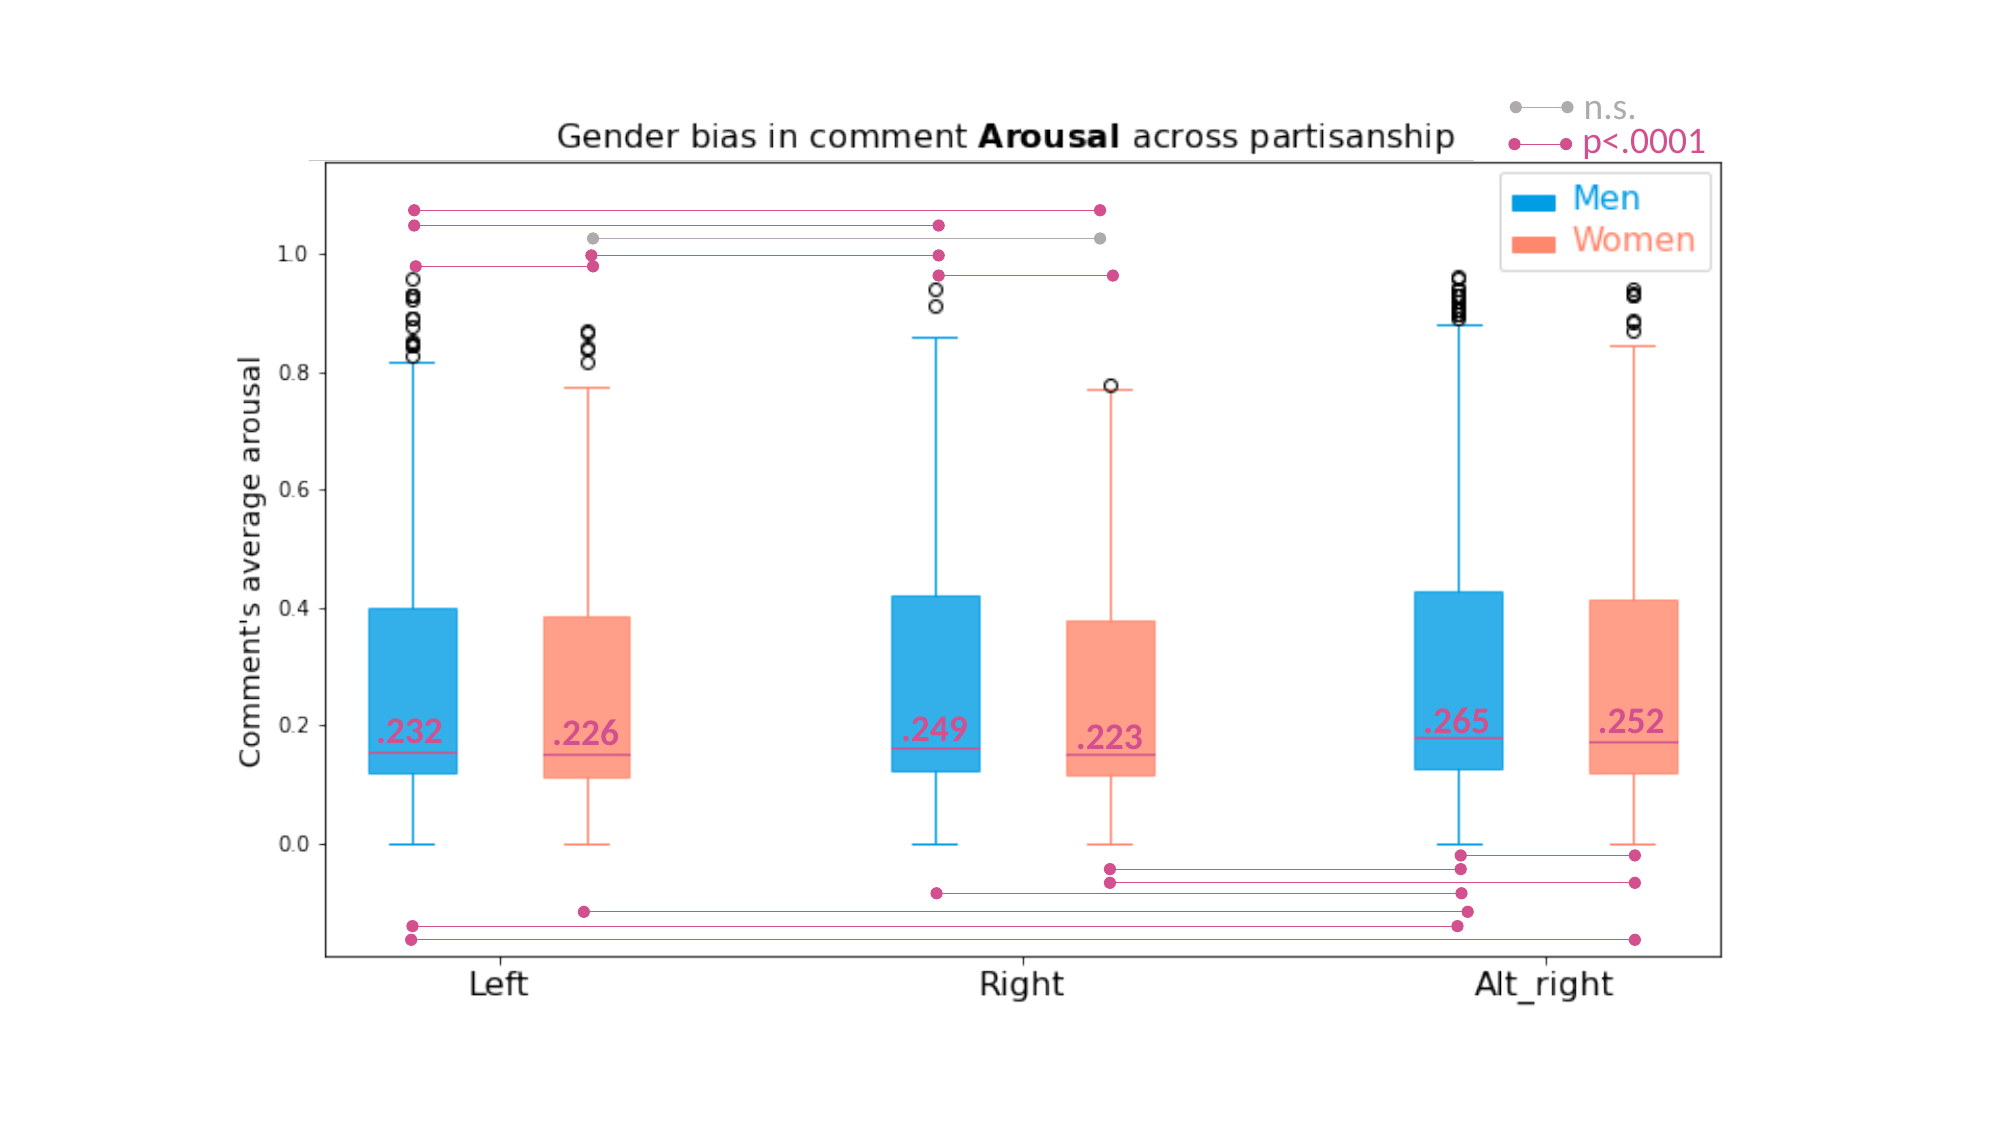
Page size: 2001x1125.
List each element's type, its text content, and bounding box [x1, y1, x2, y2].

text_box p<.0001 [1567, 114, 1757, 156]
picture [0, 34, 1900, 1088]
text_box n.s. [1568, 74, 1758, 135]
